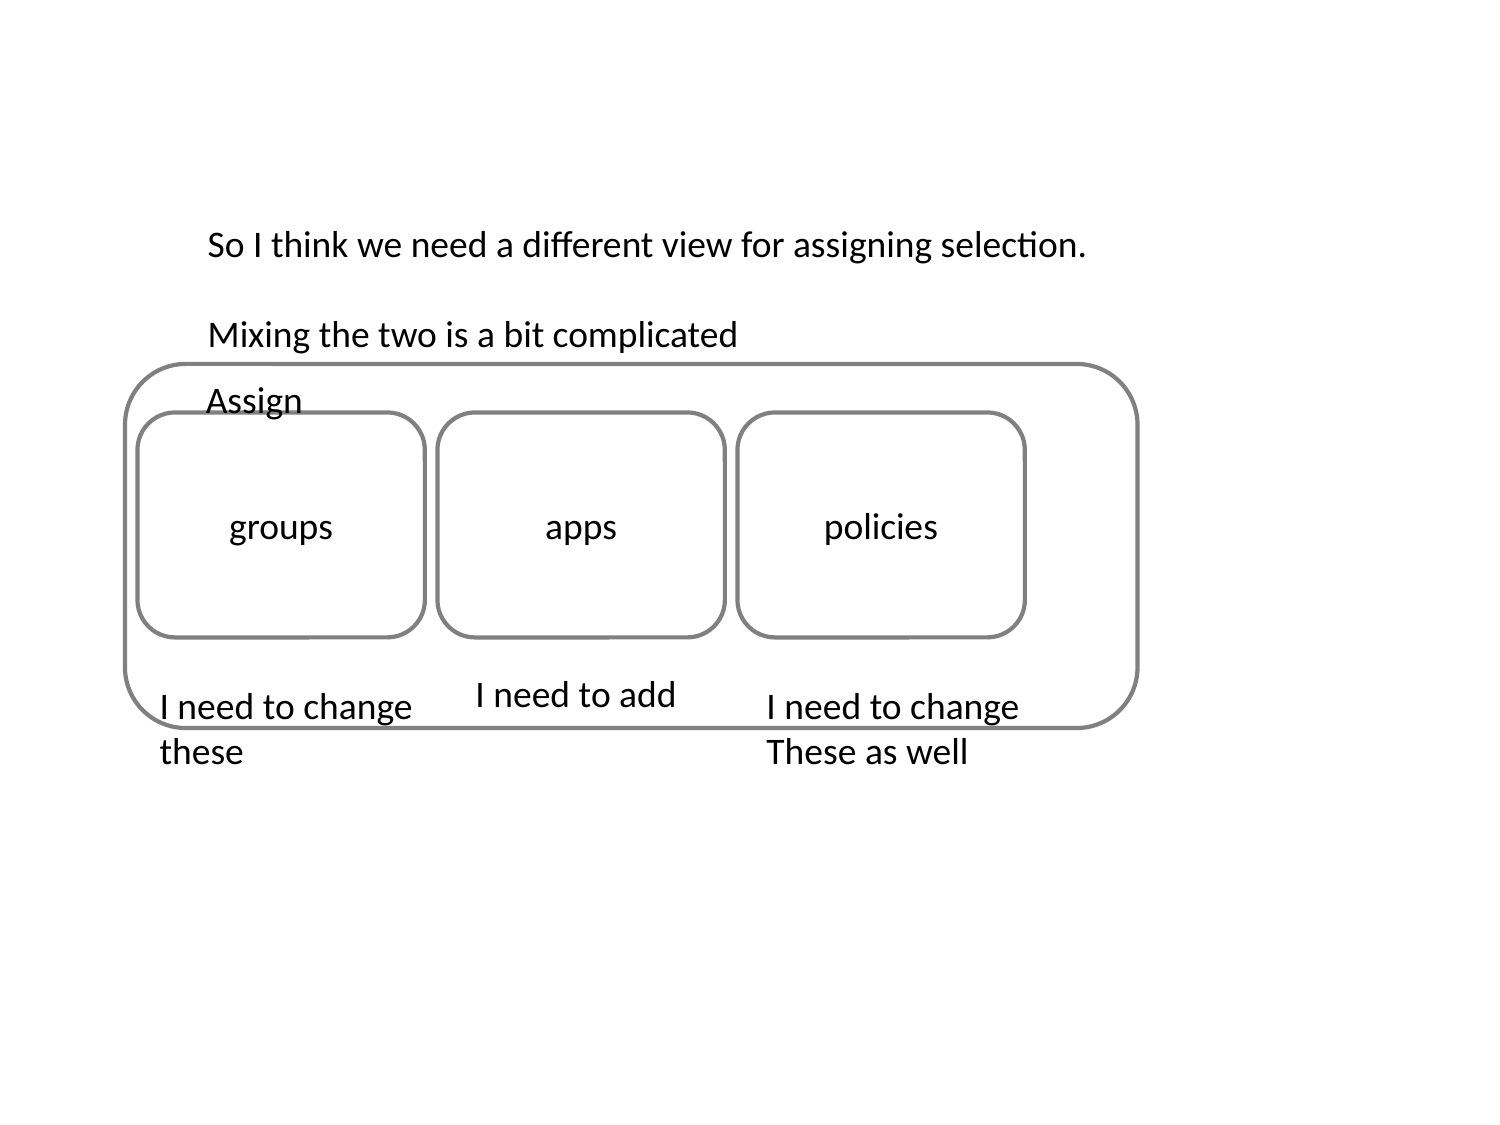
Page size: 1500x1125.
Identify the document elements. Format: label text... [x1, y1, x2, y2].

text_box [122, 361, 1140, 731]
text_box I need to change these [144, 716, 428, 780]
text_box Assign [191, 368, 319, 429]
text_box So I think we need a different view for assigning selection. Mixing the two is a bit complicated [192, 212, 1104, 363]
text_box I need to change These as well [751, 731, 1035, 780]
